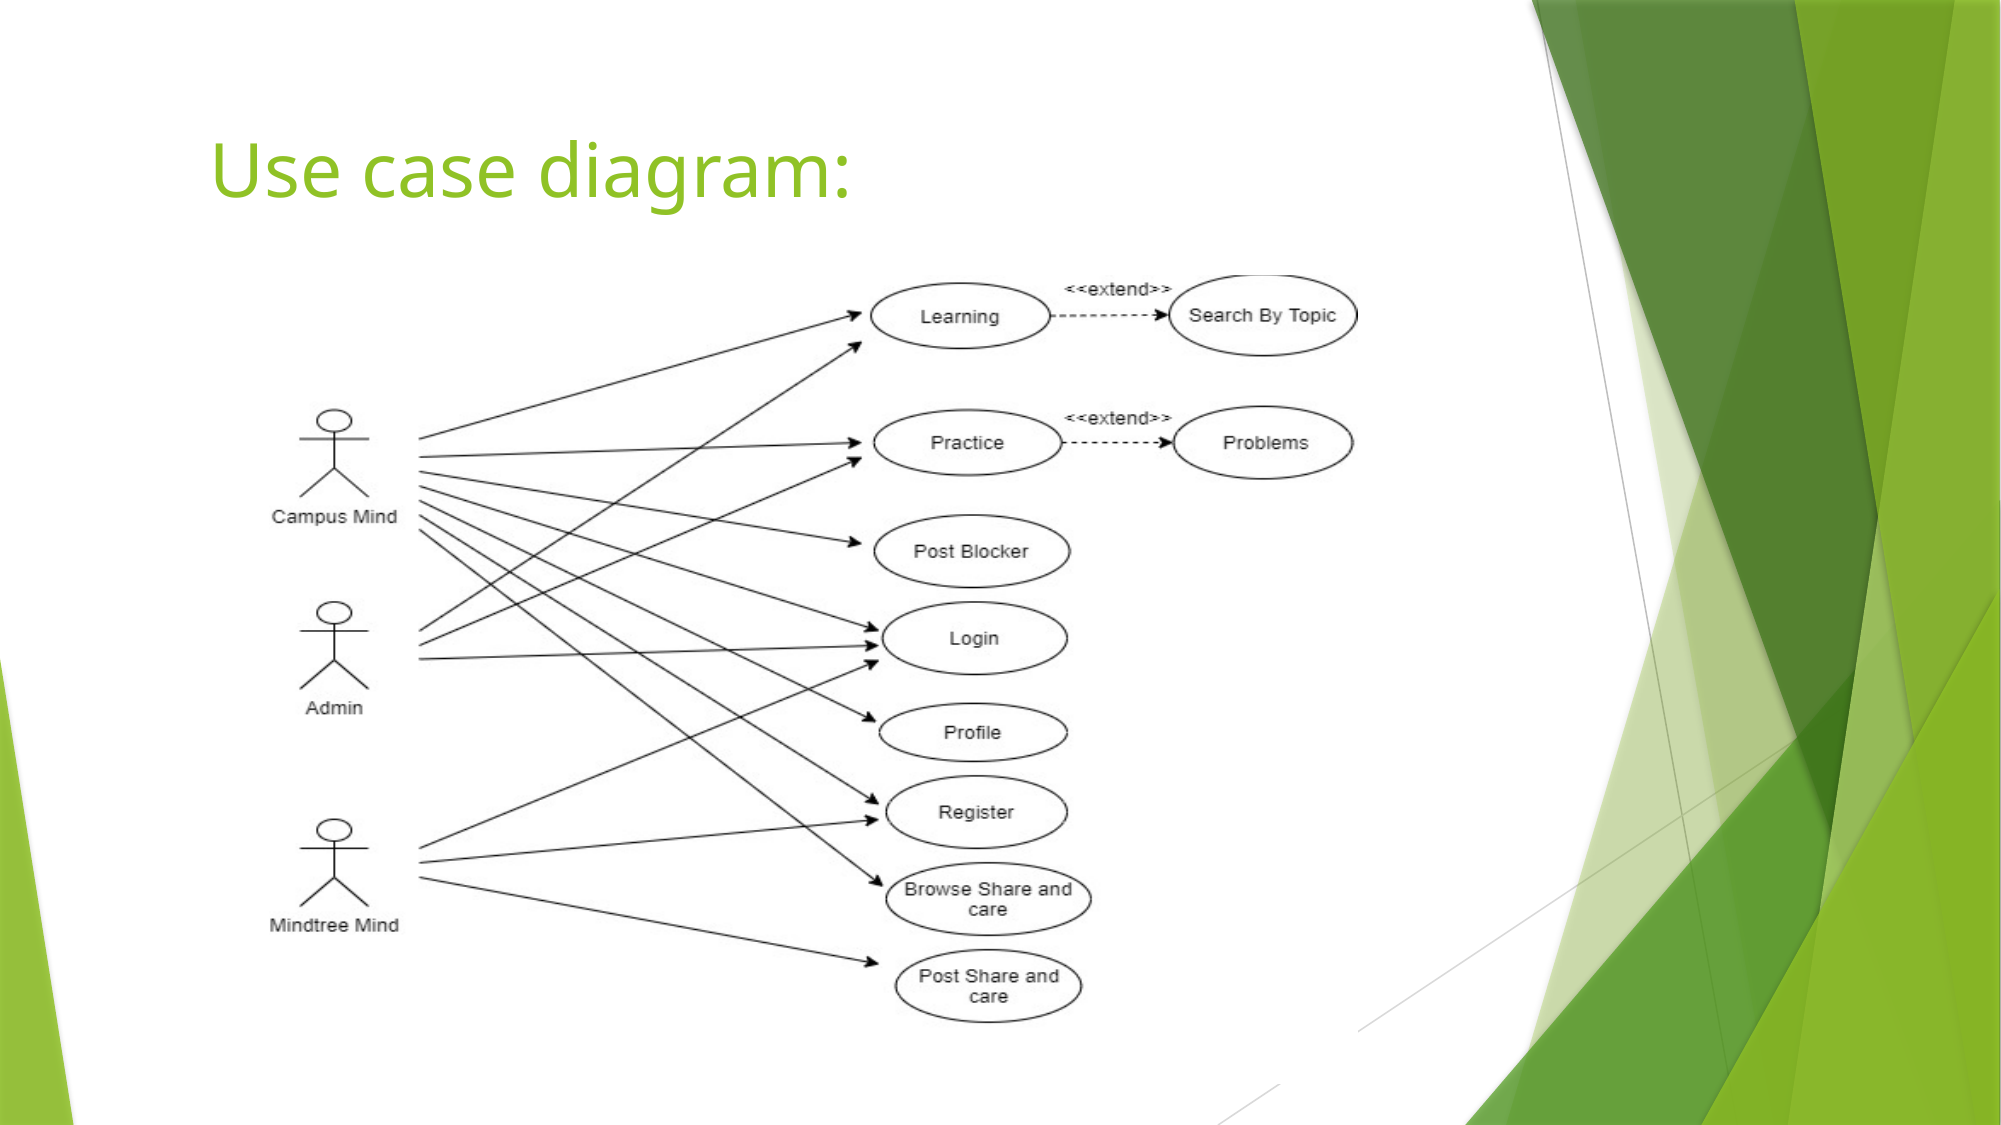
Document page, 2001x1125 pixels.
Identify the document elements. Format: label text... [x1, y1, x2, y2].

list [268, 274, 1359, 1085]
title Use case diagram: [194, 114, 1770, 258]
